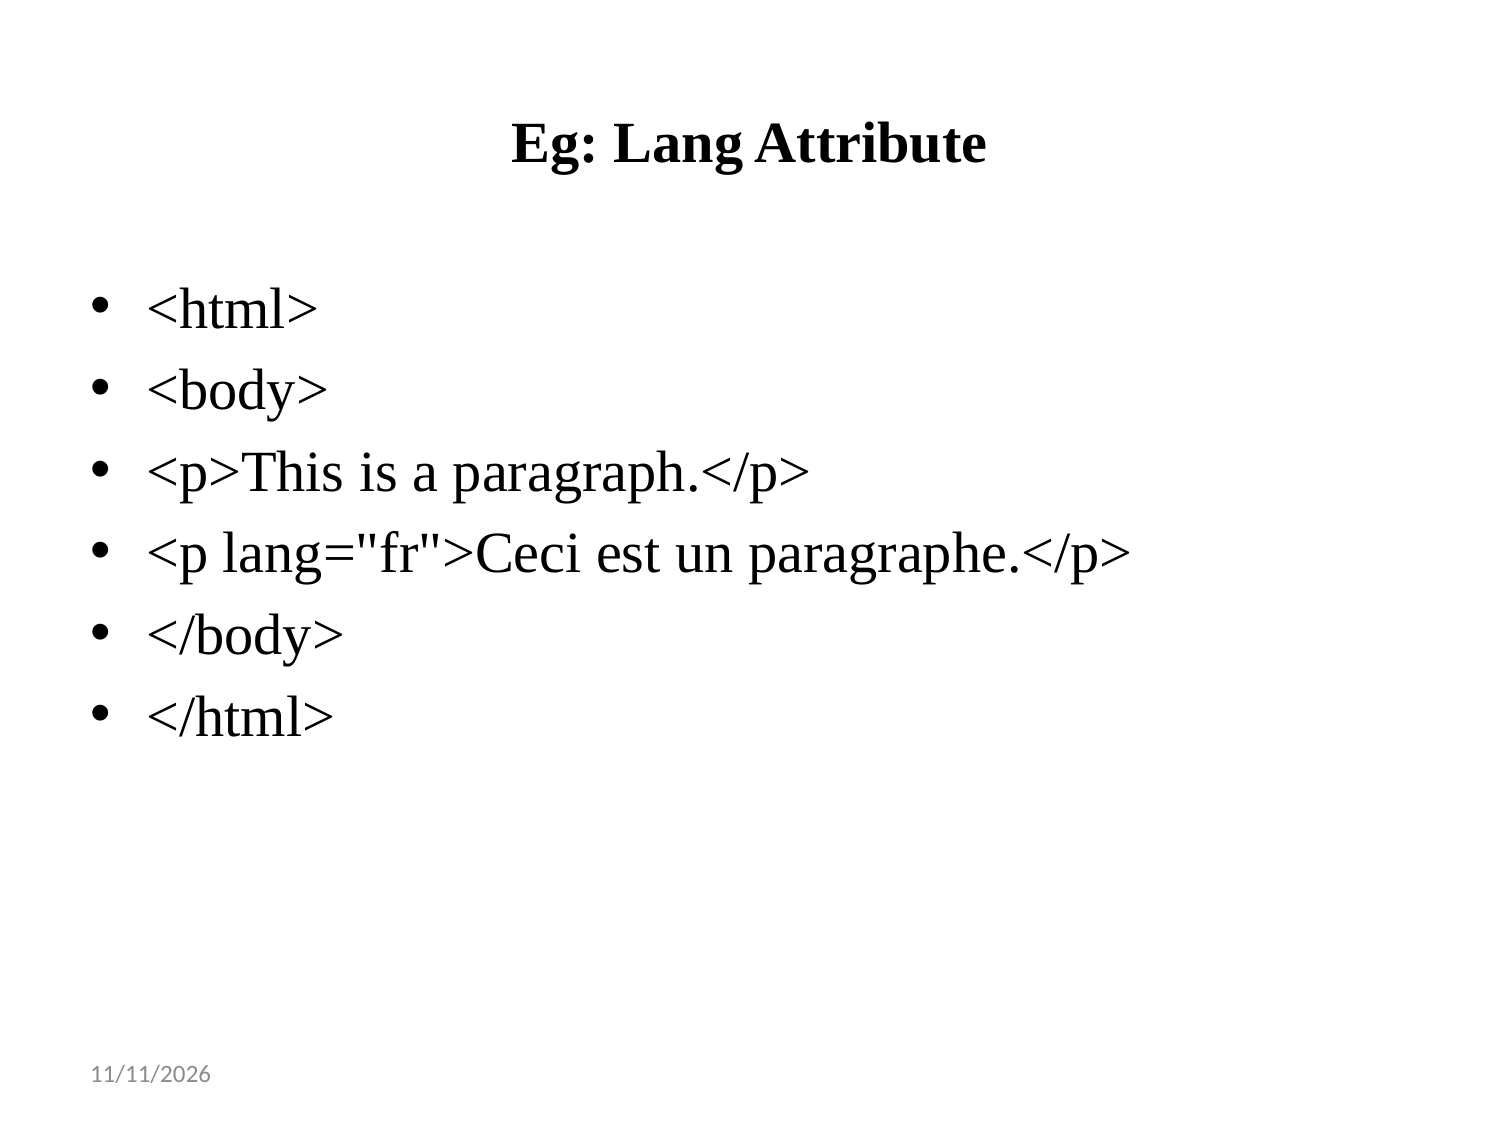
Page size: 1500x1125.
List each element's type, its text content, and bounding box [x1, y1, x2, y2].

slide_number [75, 1042, 425, 1103]
list <html> <body> <p>This is a paragraph.</p> <p lang="fr">Ceci est un paragraphe.</p> </body> </html> [75, 262, 1425, 1005]
title Eg: Lang Attribute [75, 45, 1425, 233]
